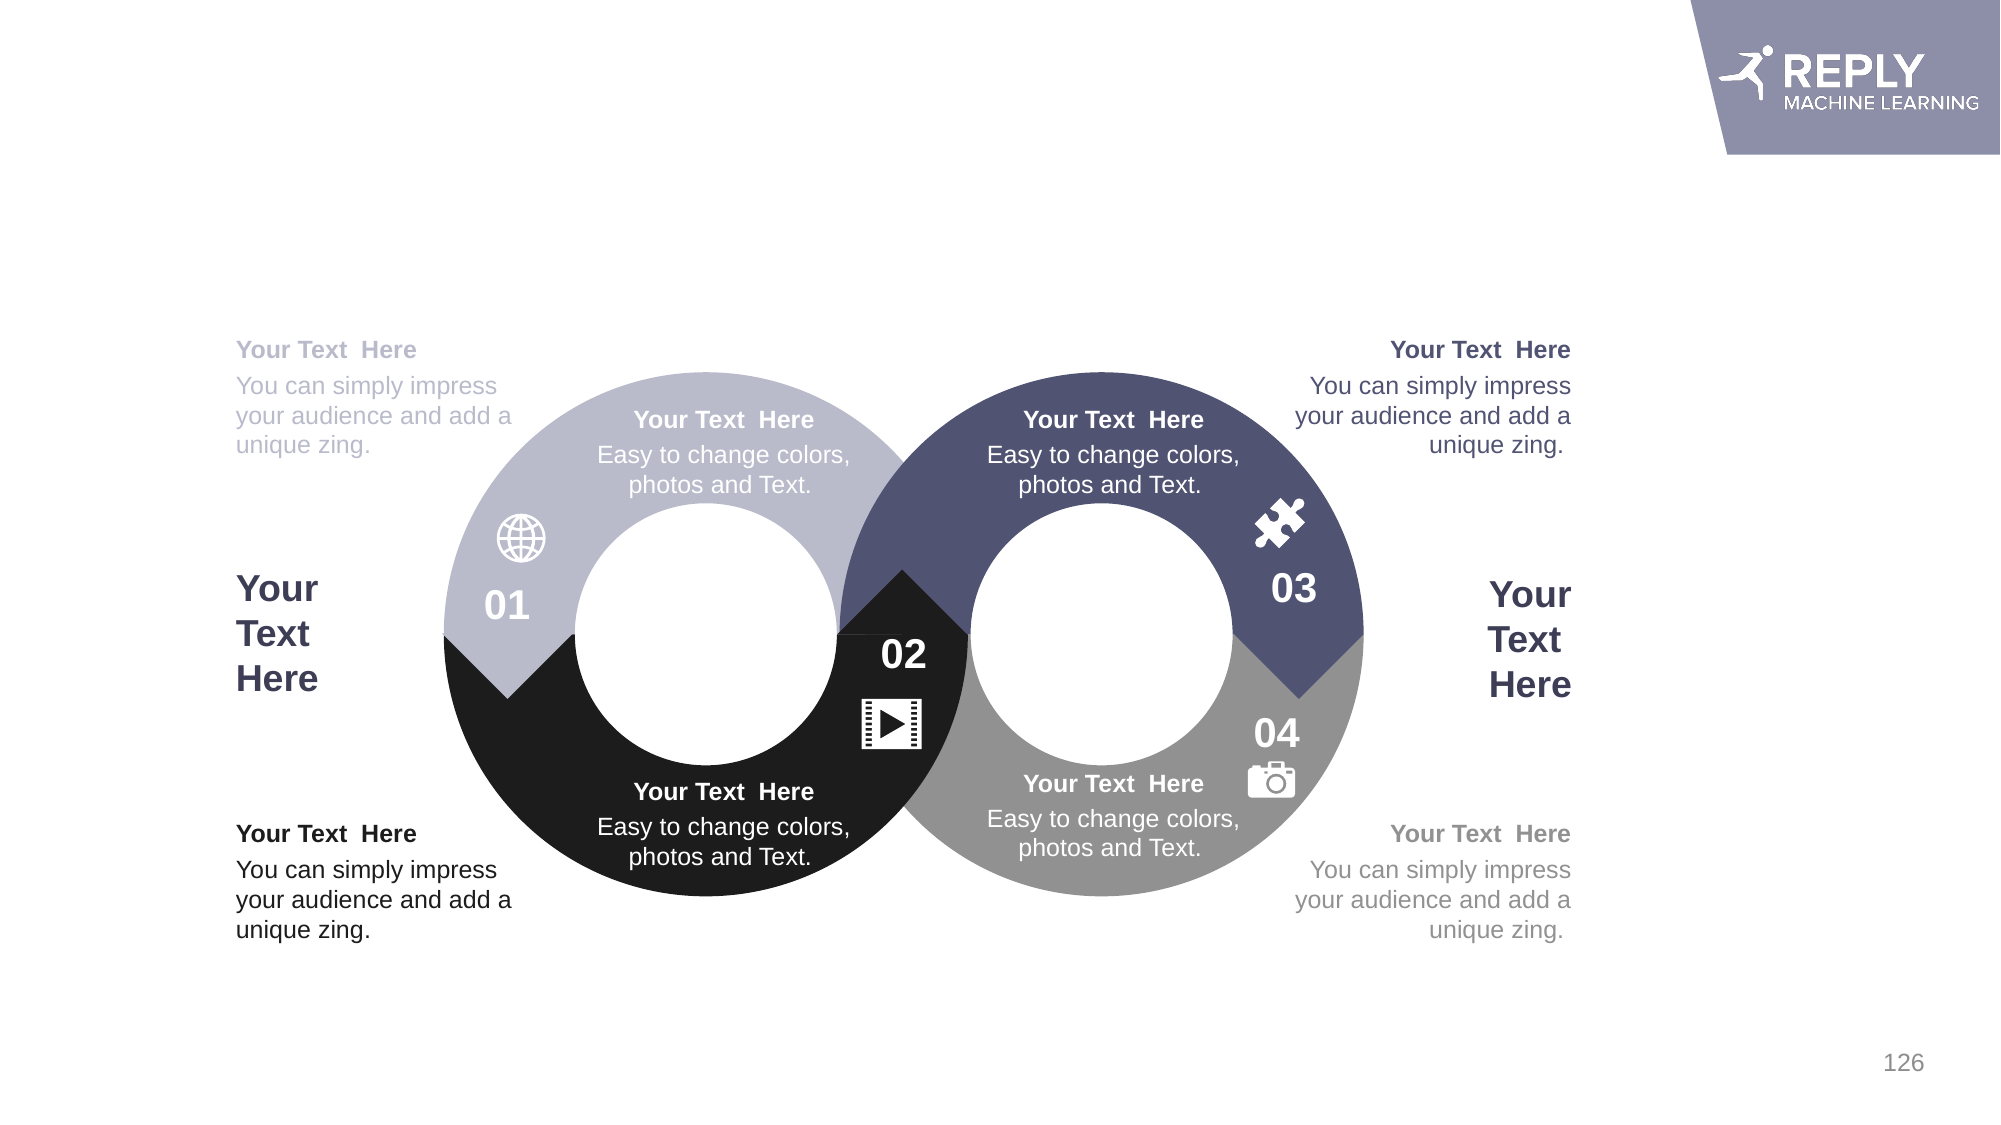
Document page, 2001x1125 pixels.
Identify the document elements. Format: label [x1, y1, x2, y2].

text_box [221, 326, 1587, 953]
slide_number [1490, 1042, 1940, 1080]
